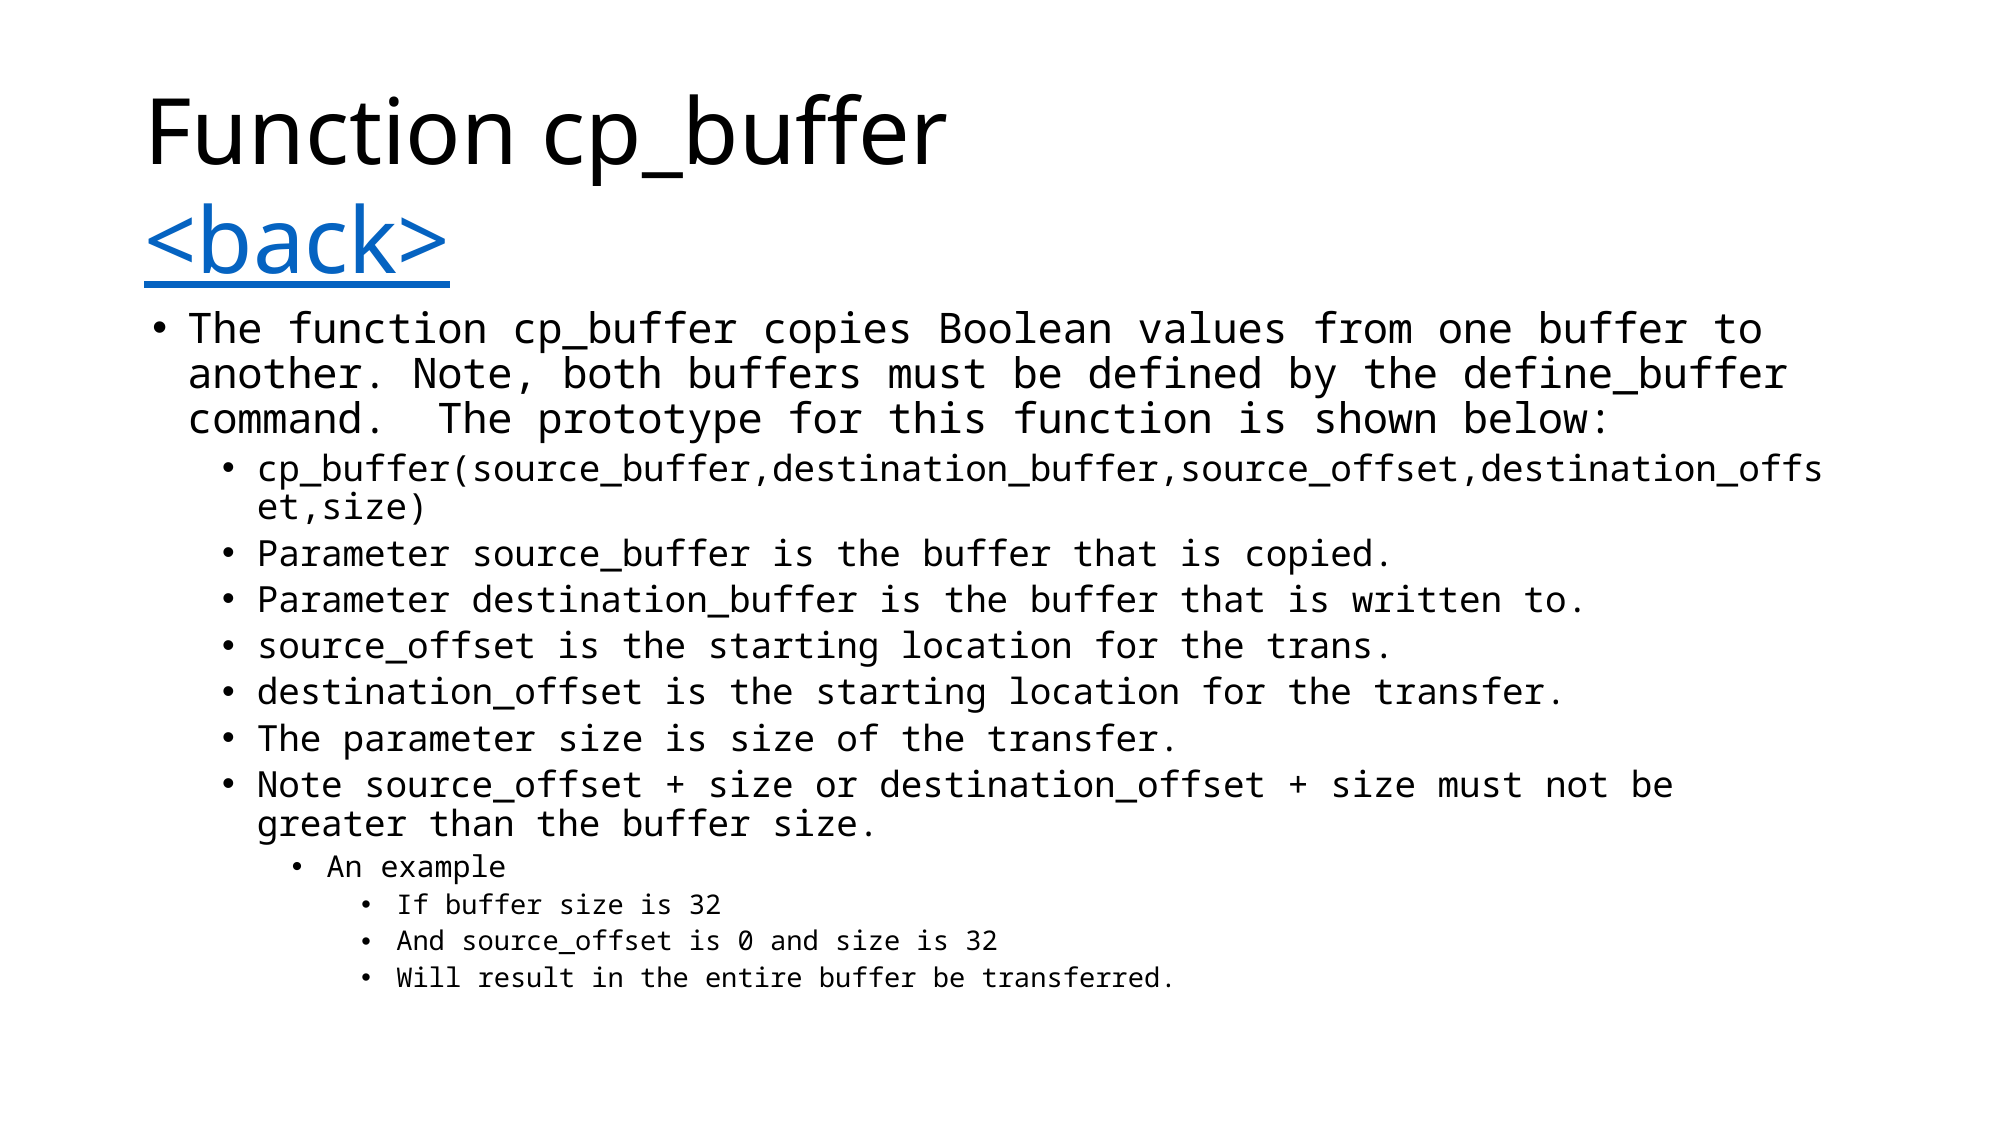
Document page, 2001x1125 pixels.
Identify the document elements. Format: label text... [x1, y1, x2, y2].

title Function cp_buffer <back> [129, 82, 1855, 300]
list The function cp_buffer copies Boolean values from one buffer to another. Note, both buffers must be defined by the define_buffer command. The prototype for this function is shown below: cp_buffer(source_buffer,destination_buffer,source_offset,destination_offset,size) Parameter source_buffer is the buffer that is copied. Parameter destination_buffer is the buffer that is written to. source_offset is the starting location for the trans. destination_offset is the starting location for the transfer. The parameter size is size of the transfer. Note source_offset + size or destination_offset + size must not be greater than the buffer size. An example If buffer size is 32 And source_offset is 0 and size is 32 Will result in the entire buffer be transferred. [137, 299, 1863, 1014]
